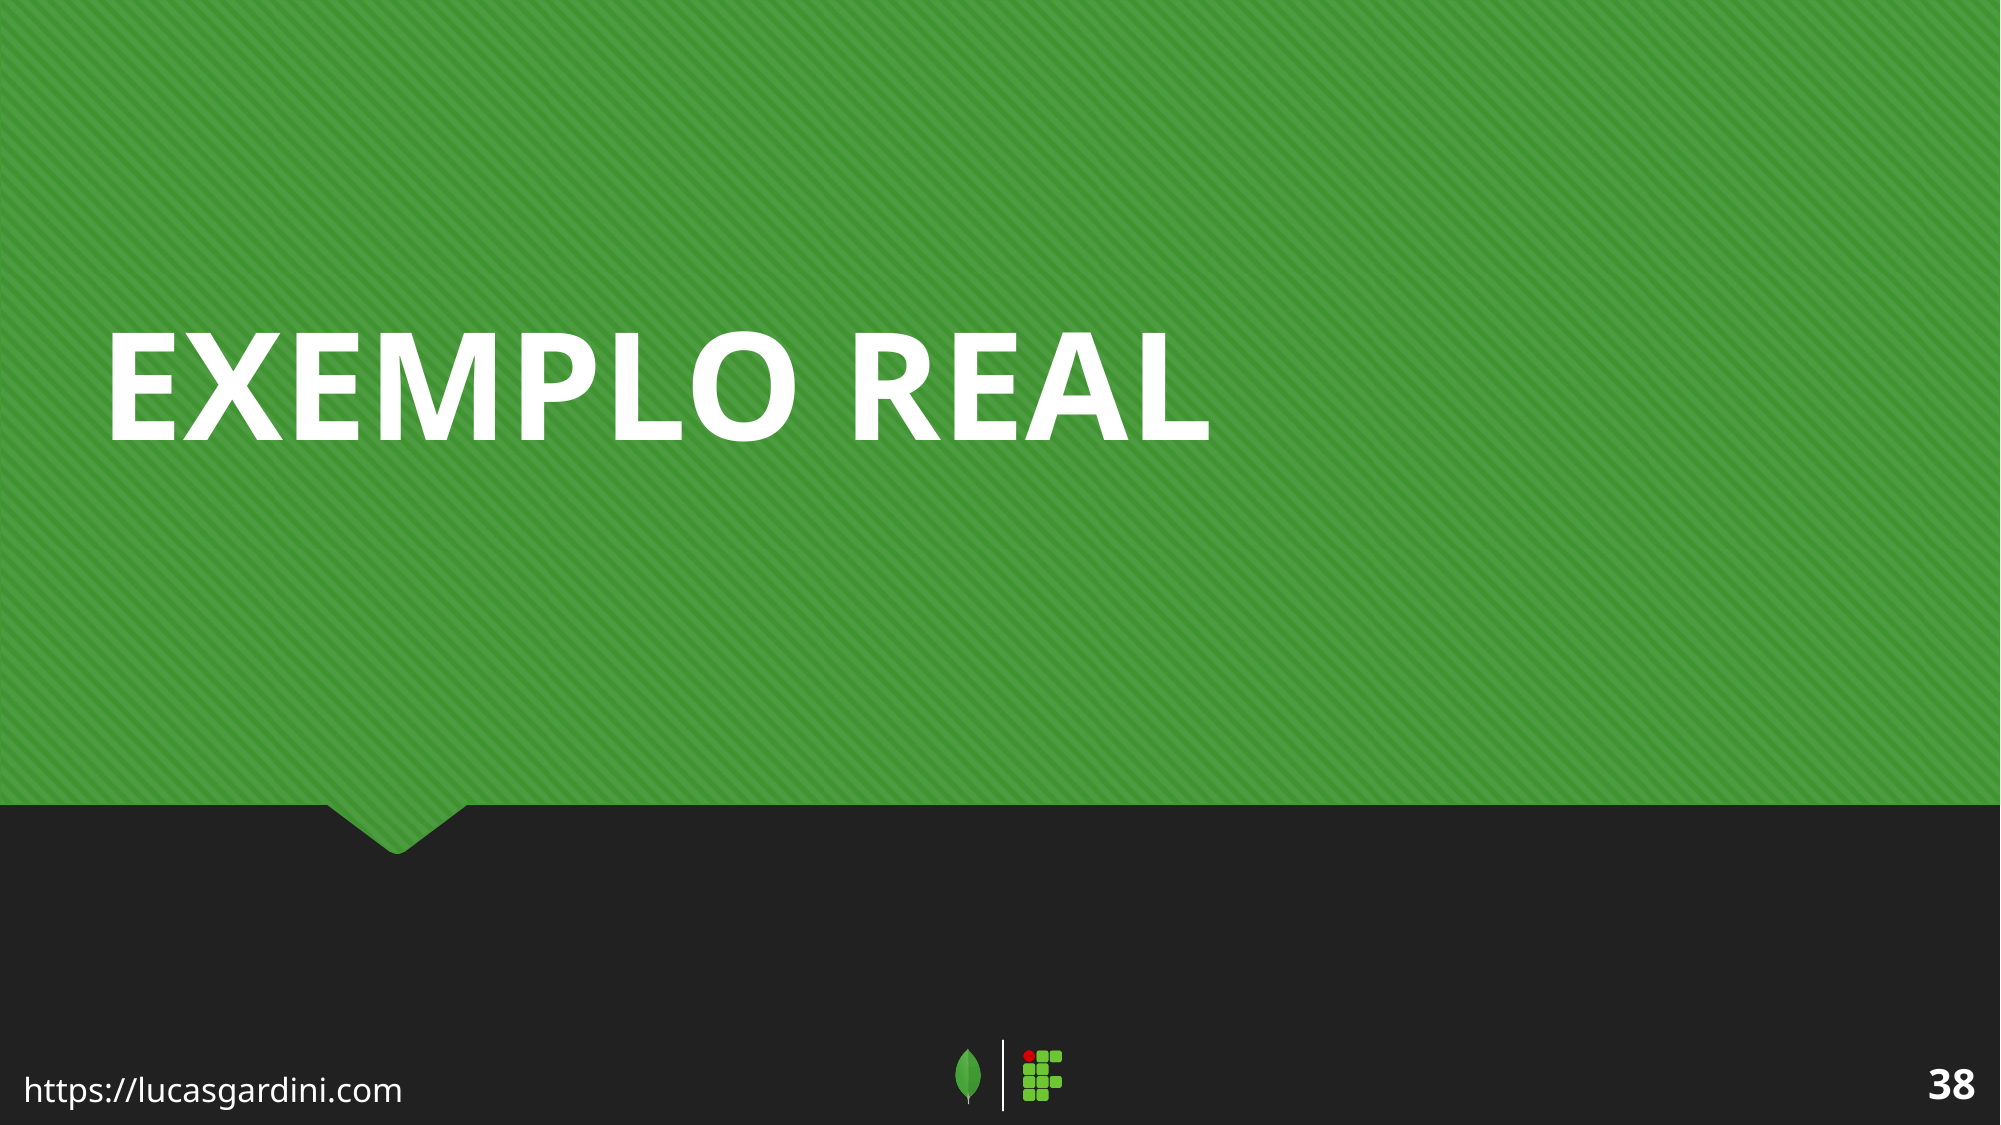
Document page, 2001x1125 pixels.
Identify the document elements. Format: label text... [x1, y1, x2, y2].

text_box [938, 1039, 1062, 1111]
footer https://lucasgardini.com [8, 1056, 549, 1117]
text_box EXEMPLO REAL [84, 283, 1230, 478]
slide_number 38 [1817, 1036, 1992, 1117]
